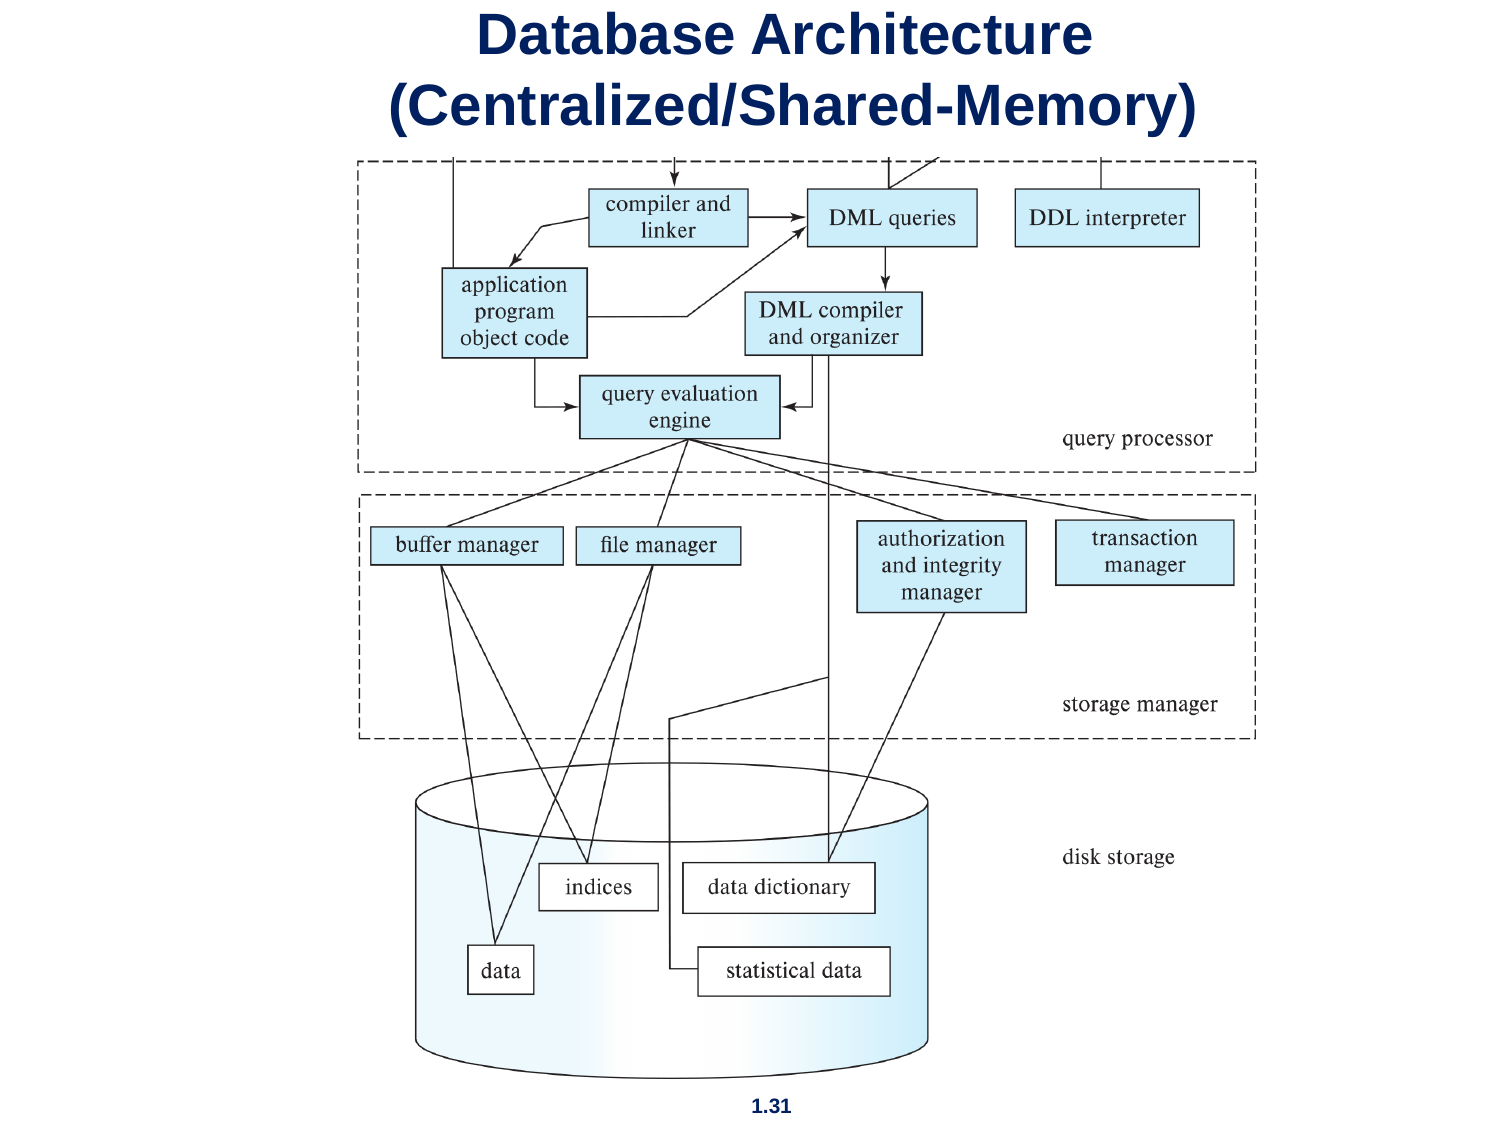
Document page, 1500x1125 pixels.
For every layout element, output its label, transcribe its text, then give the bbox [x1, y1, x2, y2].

picture [356, 157, 1258, 1079]
title Database Architecture (Centralized/Shared-Memory) [125, 18, 1462, 145]
